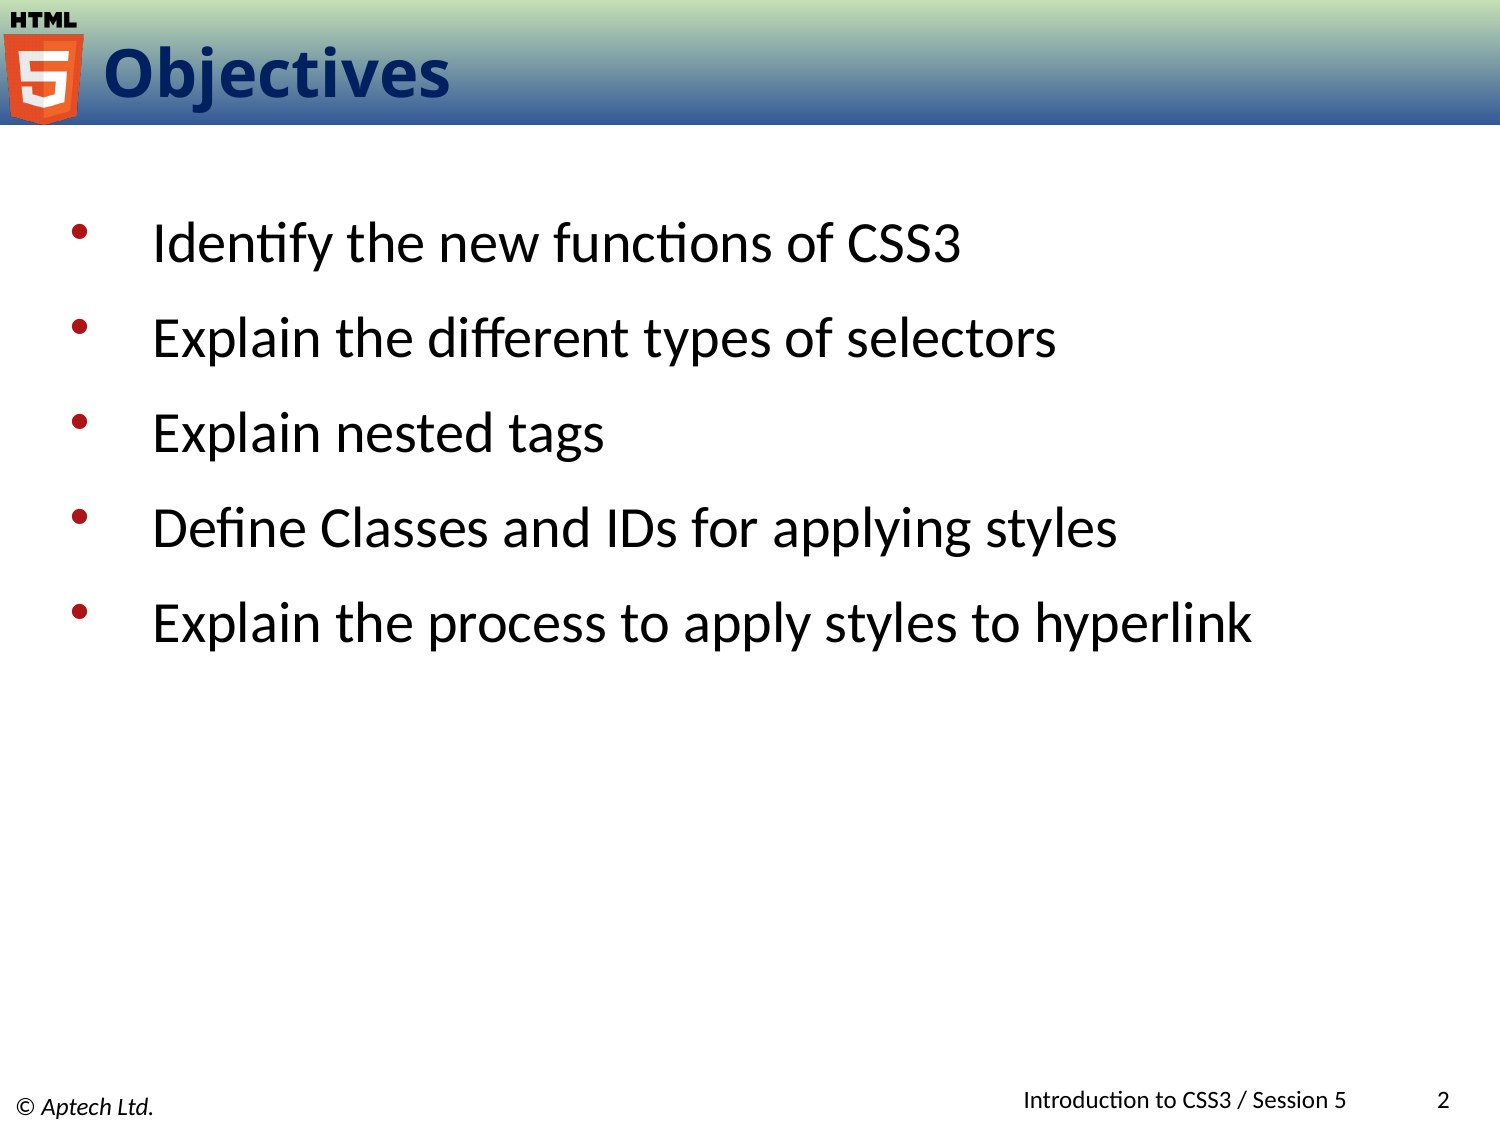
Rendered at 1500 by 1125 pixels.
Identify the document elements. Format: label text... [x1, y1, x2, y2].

text_box Identify the new functions of CSS3 Explain the different types of selectors Explain nested tags Define Classes and IDs for applying styles Explain the process to apply styles to hyperlink [24, 187, 1475, 750]
footer Introduction to CSS3 / Session 5 [375, 1084, 1363, 1113]
slide_number 2 [1363, 1084, 1465, 1113]
title Objectives [87, 37, 1338, 106]
picture [0, 12, 100, 125]
